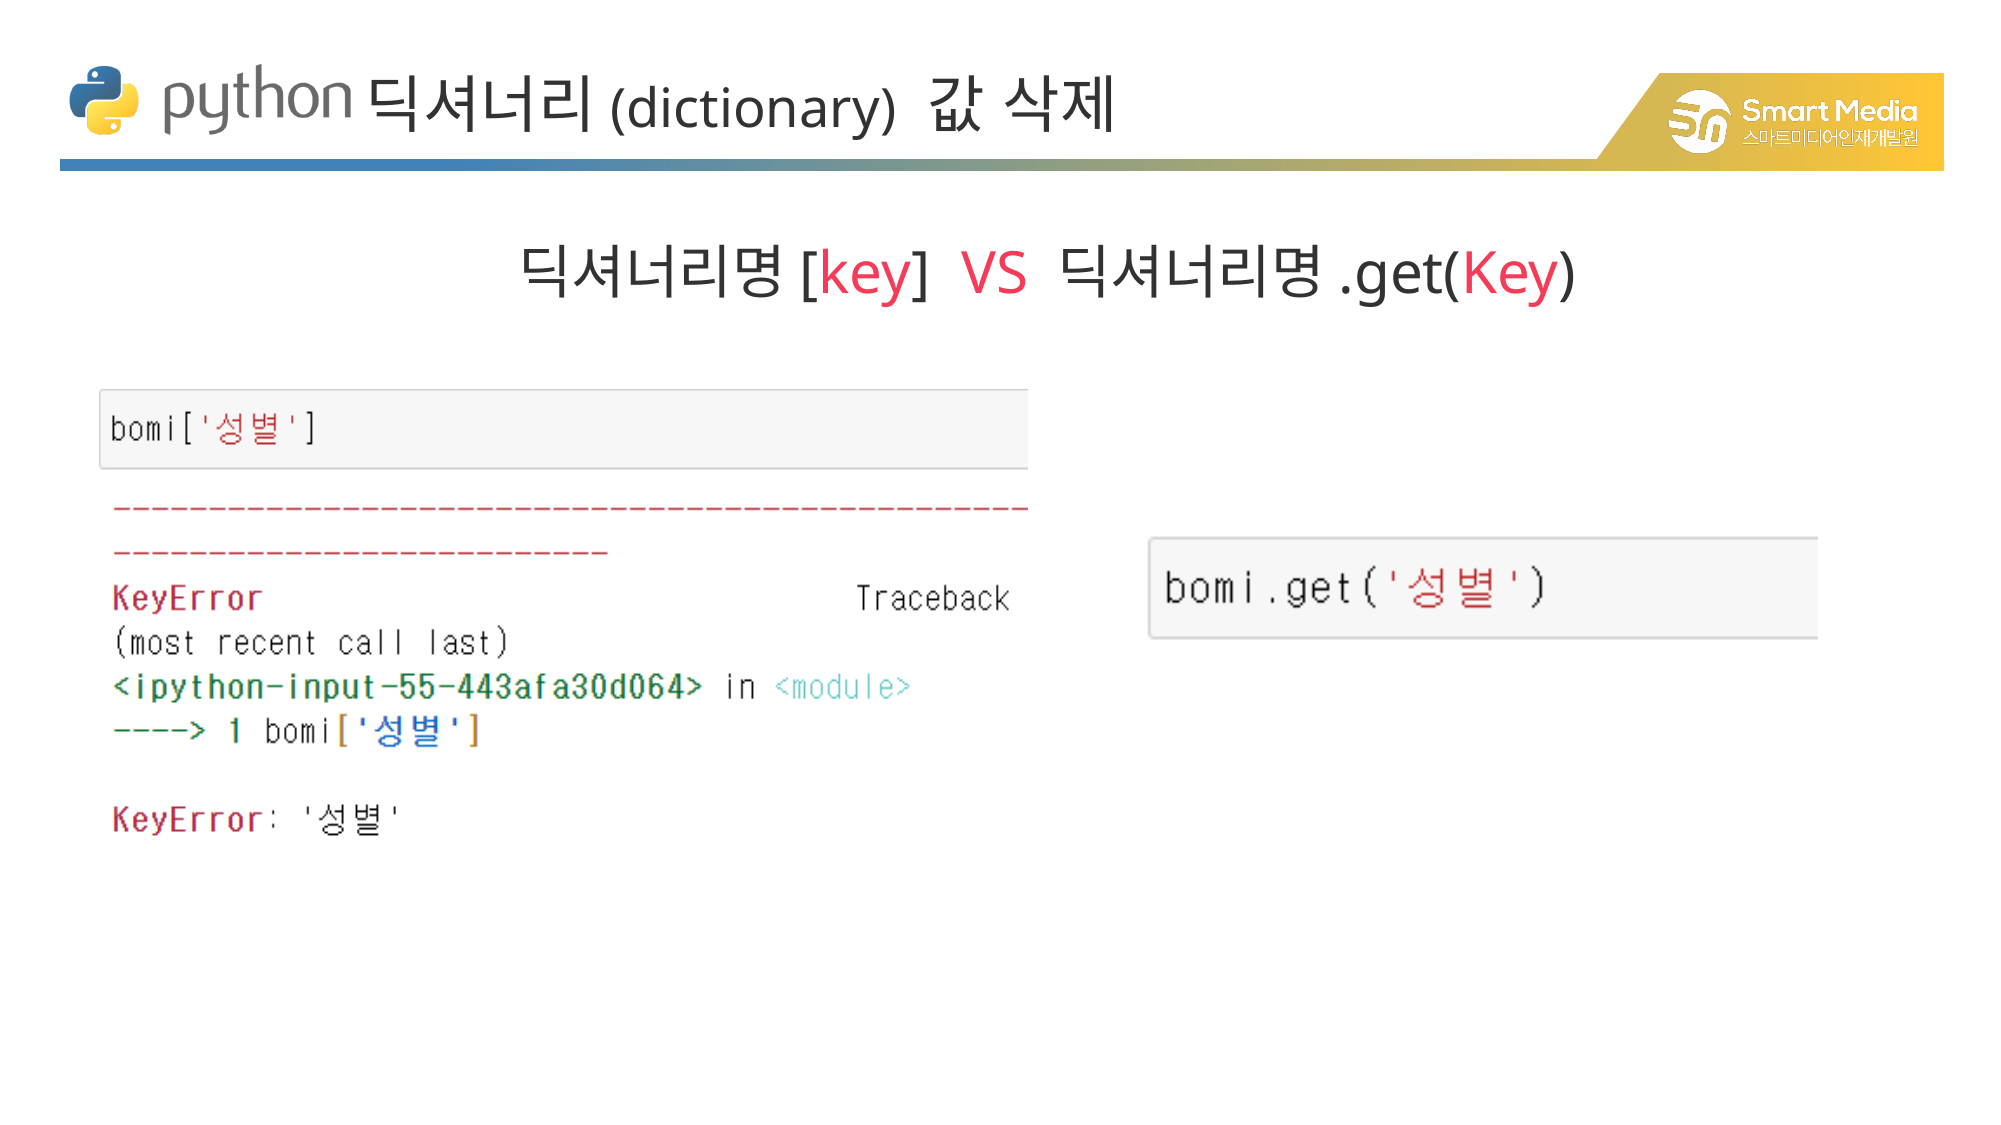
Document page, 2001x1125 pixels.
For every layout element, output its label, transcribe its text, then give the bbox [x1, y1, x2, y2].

picture [1658, 83, 1932, 160]
picture [99, 389, 1028, 884]
text_box 딕셔너리명[key] VS 딕셔너리명.get(Key) [310, 213, 1784, 312]
picture [1127, 523, 1818, 657]
text_box 딕셔너리(dictionary) 값 삭제 [350, 57, 1133, 148]
picture [60, 55, 363, 147]
